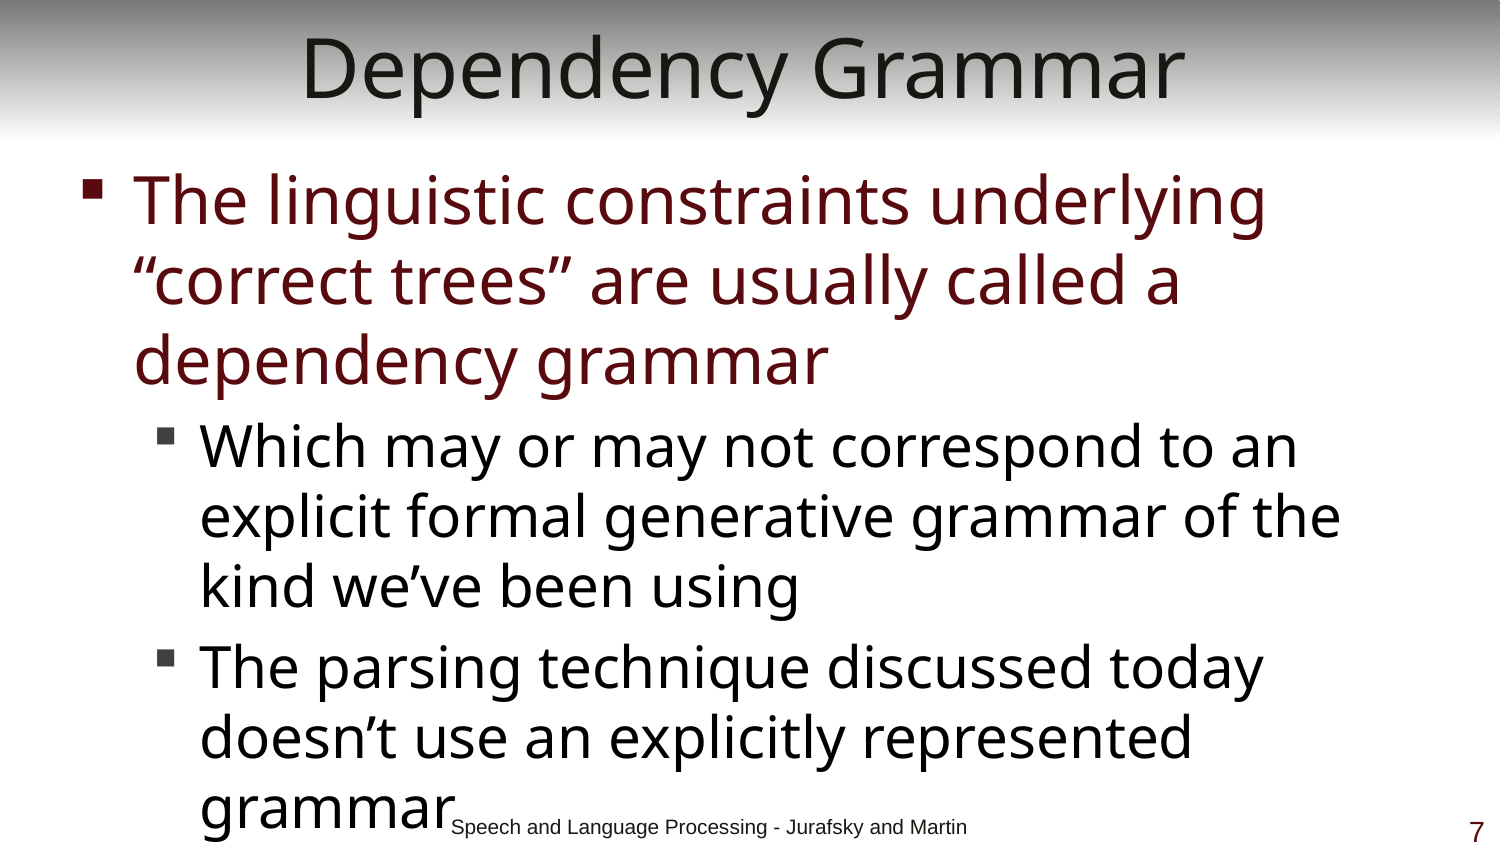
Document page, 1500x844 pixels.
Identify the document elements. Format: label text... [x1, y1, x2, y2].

title Dependency Grammar [12, 0, 1475, 132]
slide_number 7 [1424, 806, 1500, 844]
footer Speech and Language Processing - Jurafsky and Martin [199, 806, 1424, 844]
list The linguistic constraints underlying “correct trees” are usually called a dependency grammar Which may or may not correspond to an explicit formal generative grammar of the kind we’ve been using The parsing technique discussed today doesn’t use an explicitly represented grammar [62, 150, 1413, 797]
